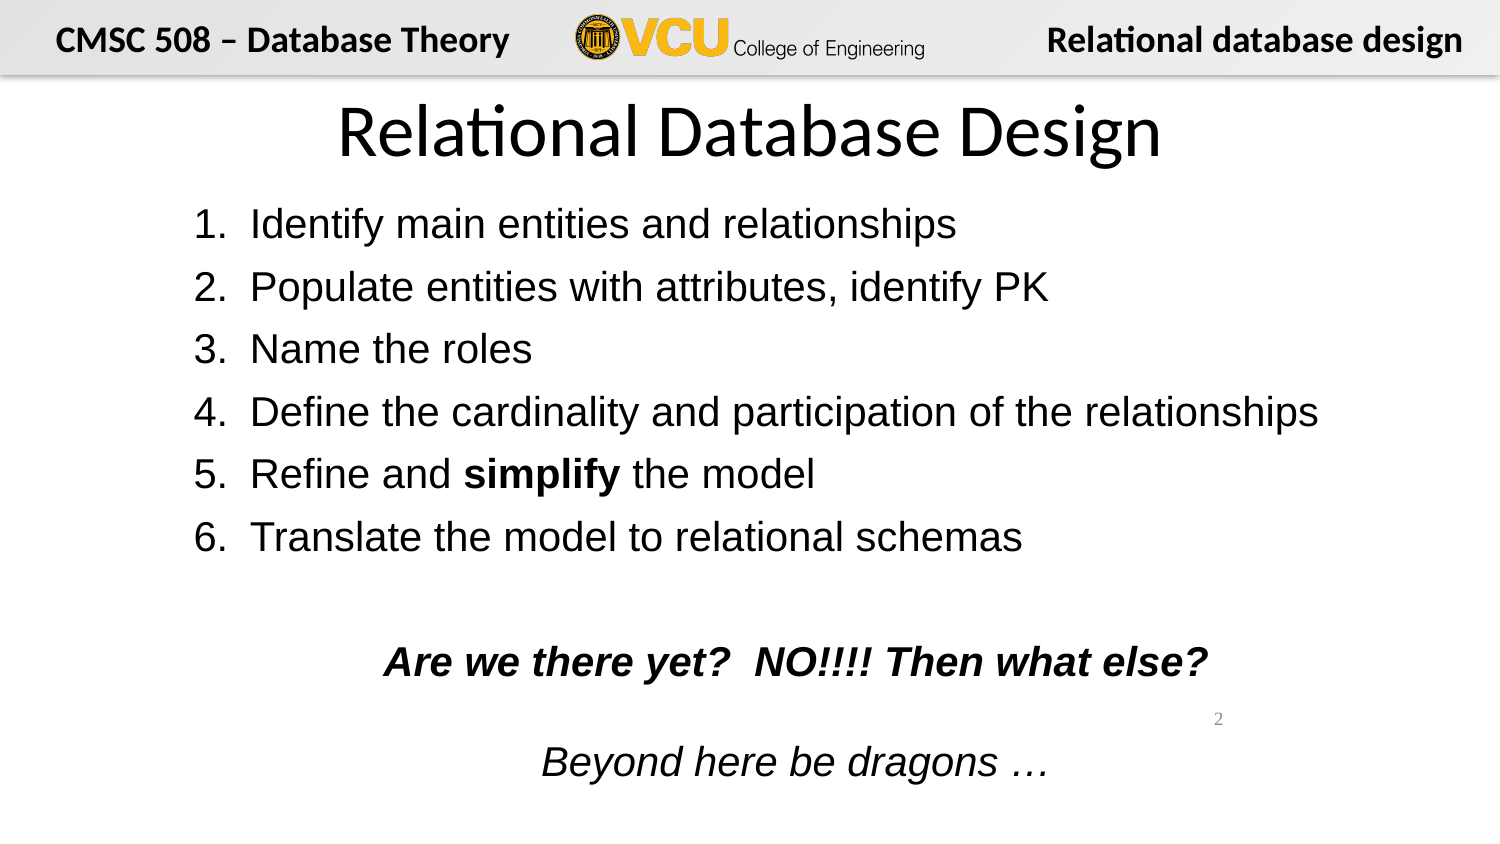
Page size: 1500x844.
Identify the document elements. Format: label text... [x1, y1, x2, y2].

text_box 2 [1024, 706, 1313, 729]
picture [575, 14, 924, 56]
title Relational Database Design [75, 56, 1425, 198]
text_box Identify main entities and relationships Populate entities with attributes, identify PK Name the roles Define the cardinality and participation of the relationships Refine and simplify the model Translate the model to relational schemas Are we there yet? NO!!!! Then what else? Beyond here be dragons … [135, 198, 1400, 844]
